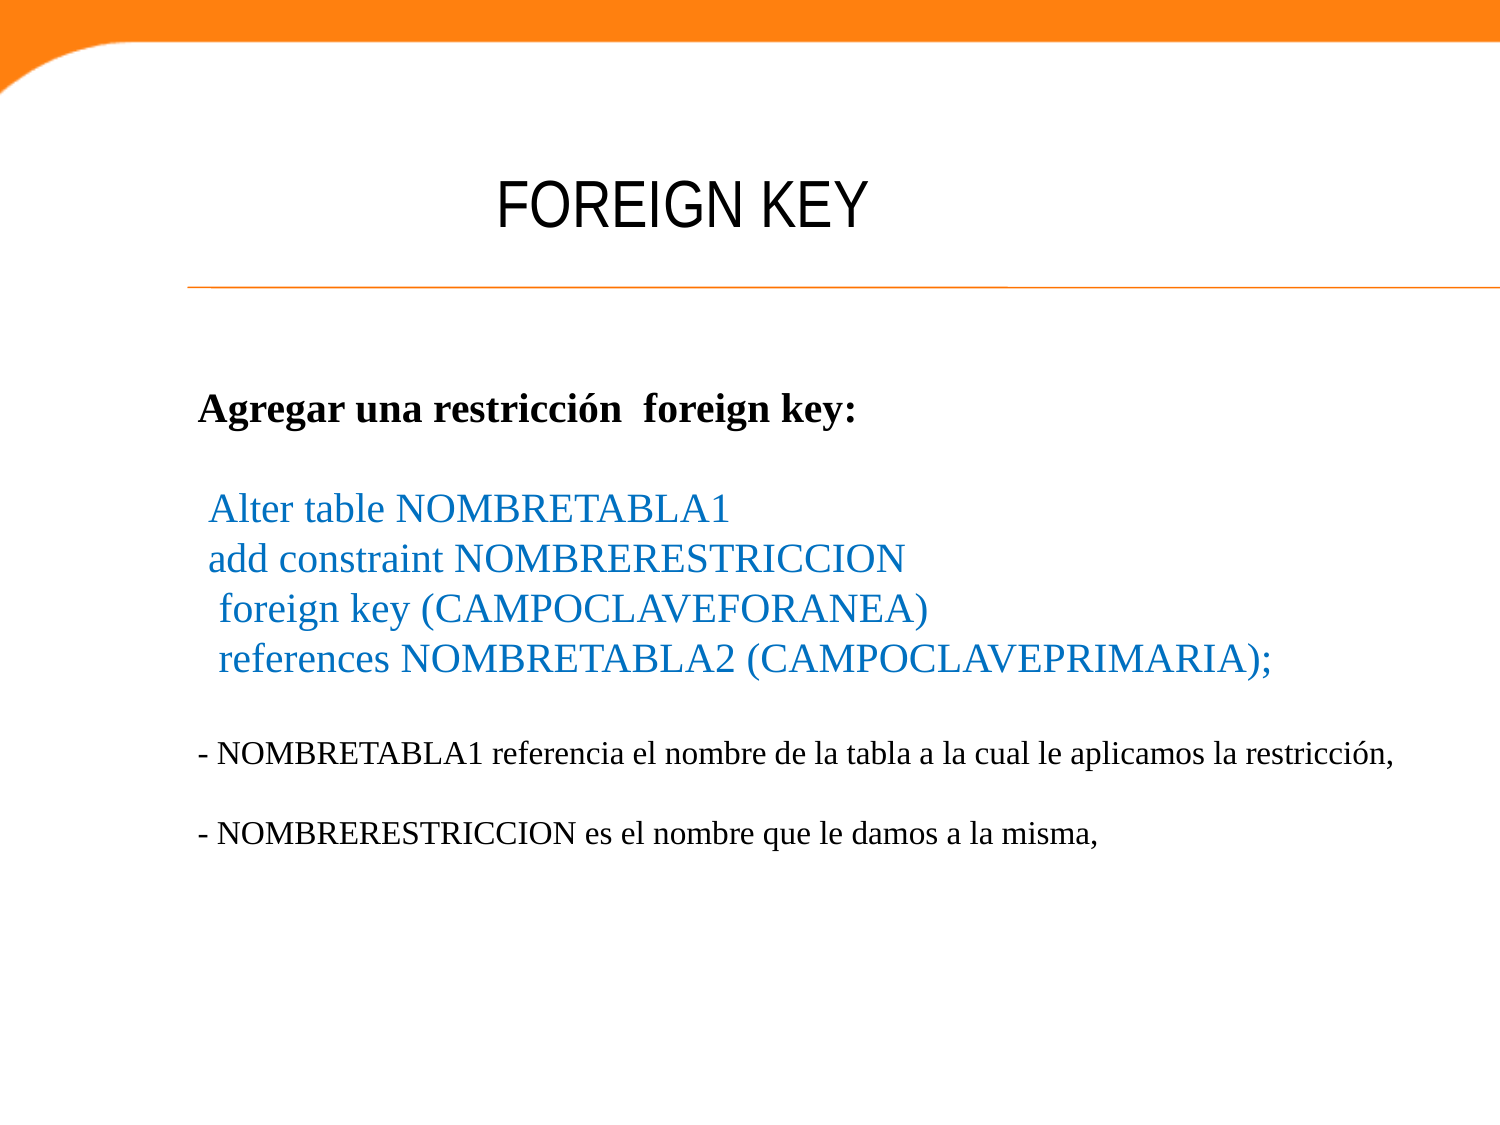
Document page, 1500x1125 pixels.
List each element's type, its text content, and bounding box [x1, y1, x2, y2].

text_box Agregar una restricción foreign key: Alter table NOMBRETABLA1 add constraint NOMBRERESTRICCION foreign key (CAMPOCLAVEFORANEA) references NOMBRETABLA2 (CAMPOCLAVEPRIMARIA); - NOMBRETABLA1 referencia el nombre de la tabla a la cual le aplicamos la restricción, - NOMBRERESTRICCION es el nombre que le damos a la misma, [182, 373, 1424, 938]
picture [0, 0, 1500, 103]
text_box FOREIGN KEY [465, 153, 900, 248]
